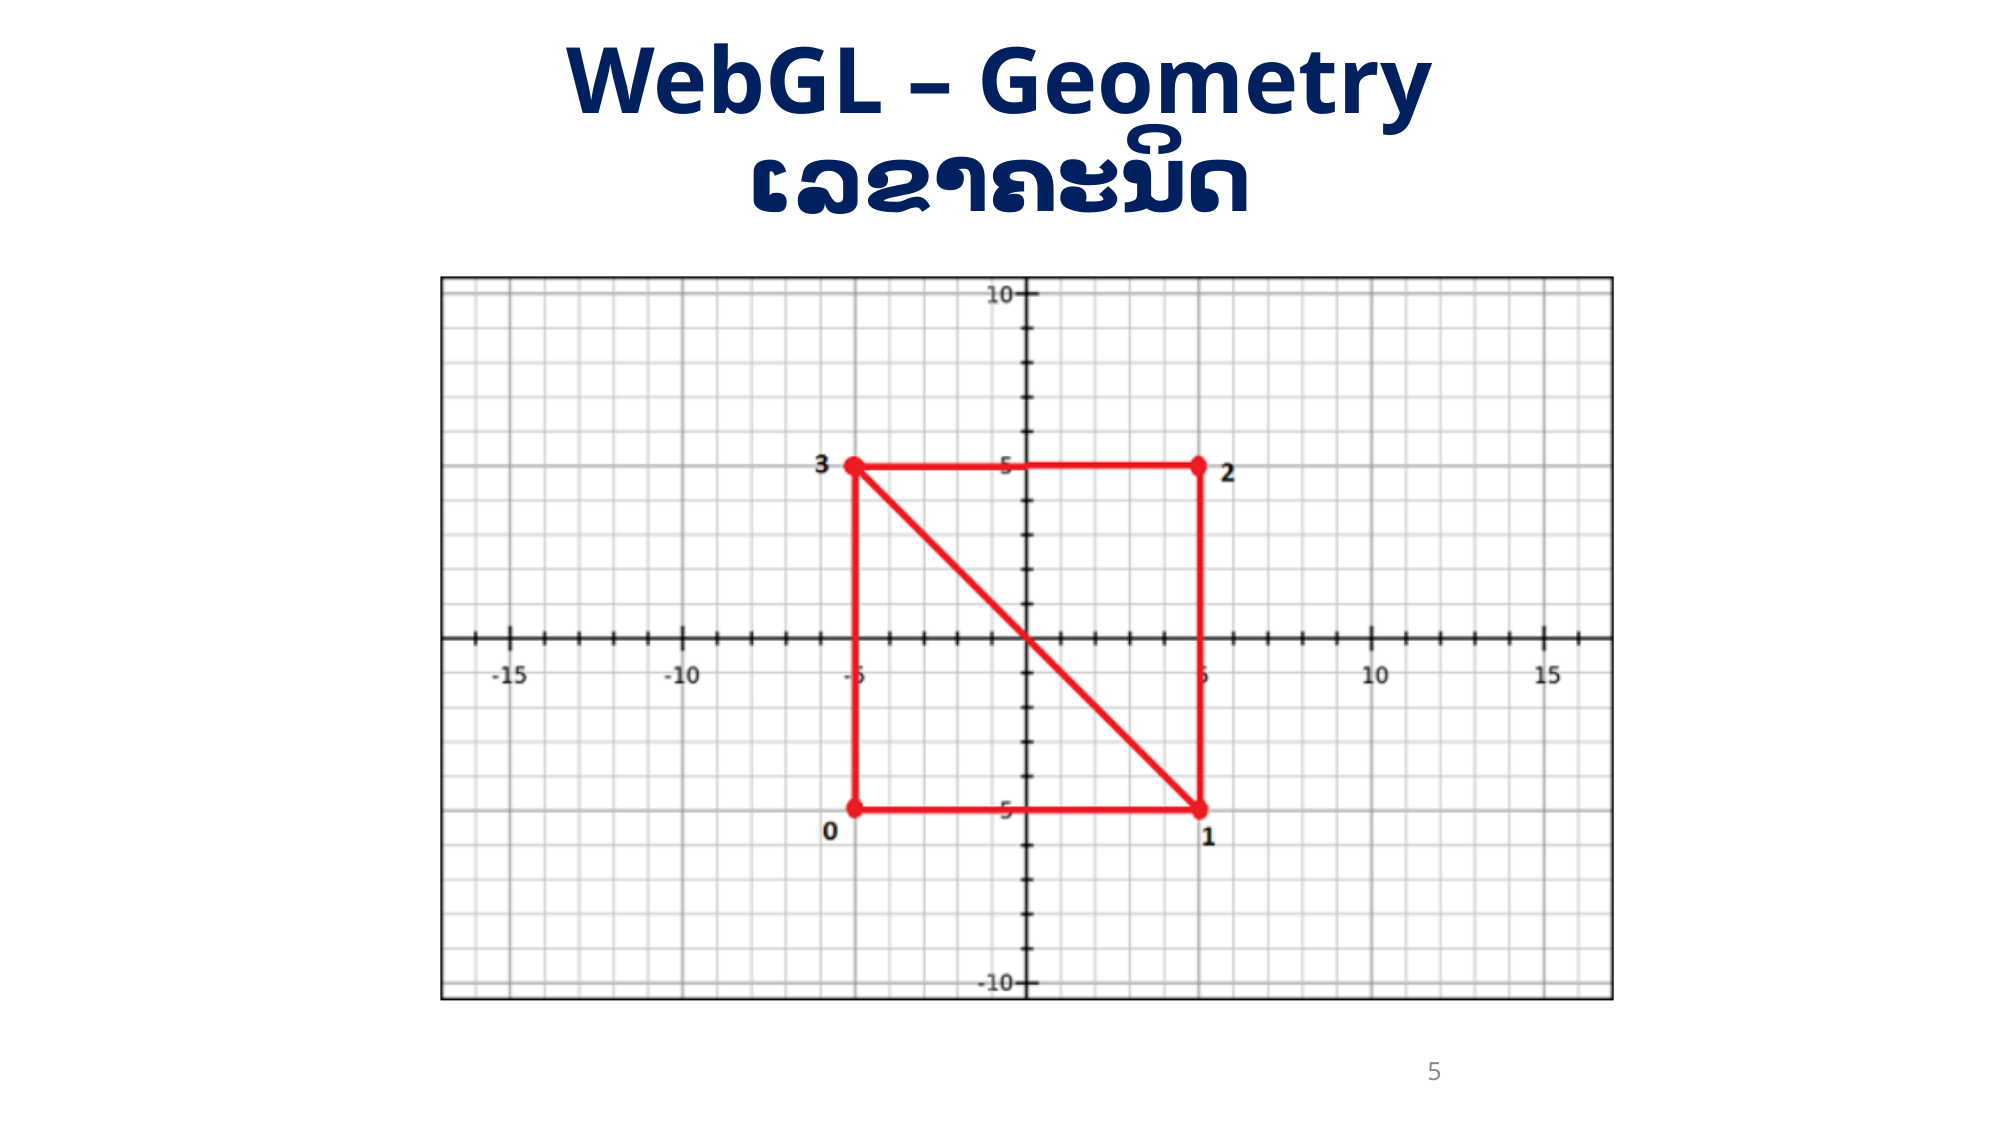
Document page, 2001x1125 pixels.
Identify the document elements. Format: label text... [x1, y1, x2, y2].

title WebGL – Geometry ເລຂາຄະນິດ [137, 24, 1863, 242]
picture [425, 261, 1625, 1010]
slide_number 5 [1412, 1042, 1863, 1103]
